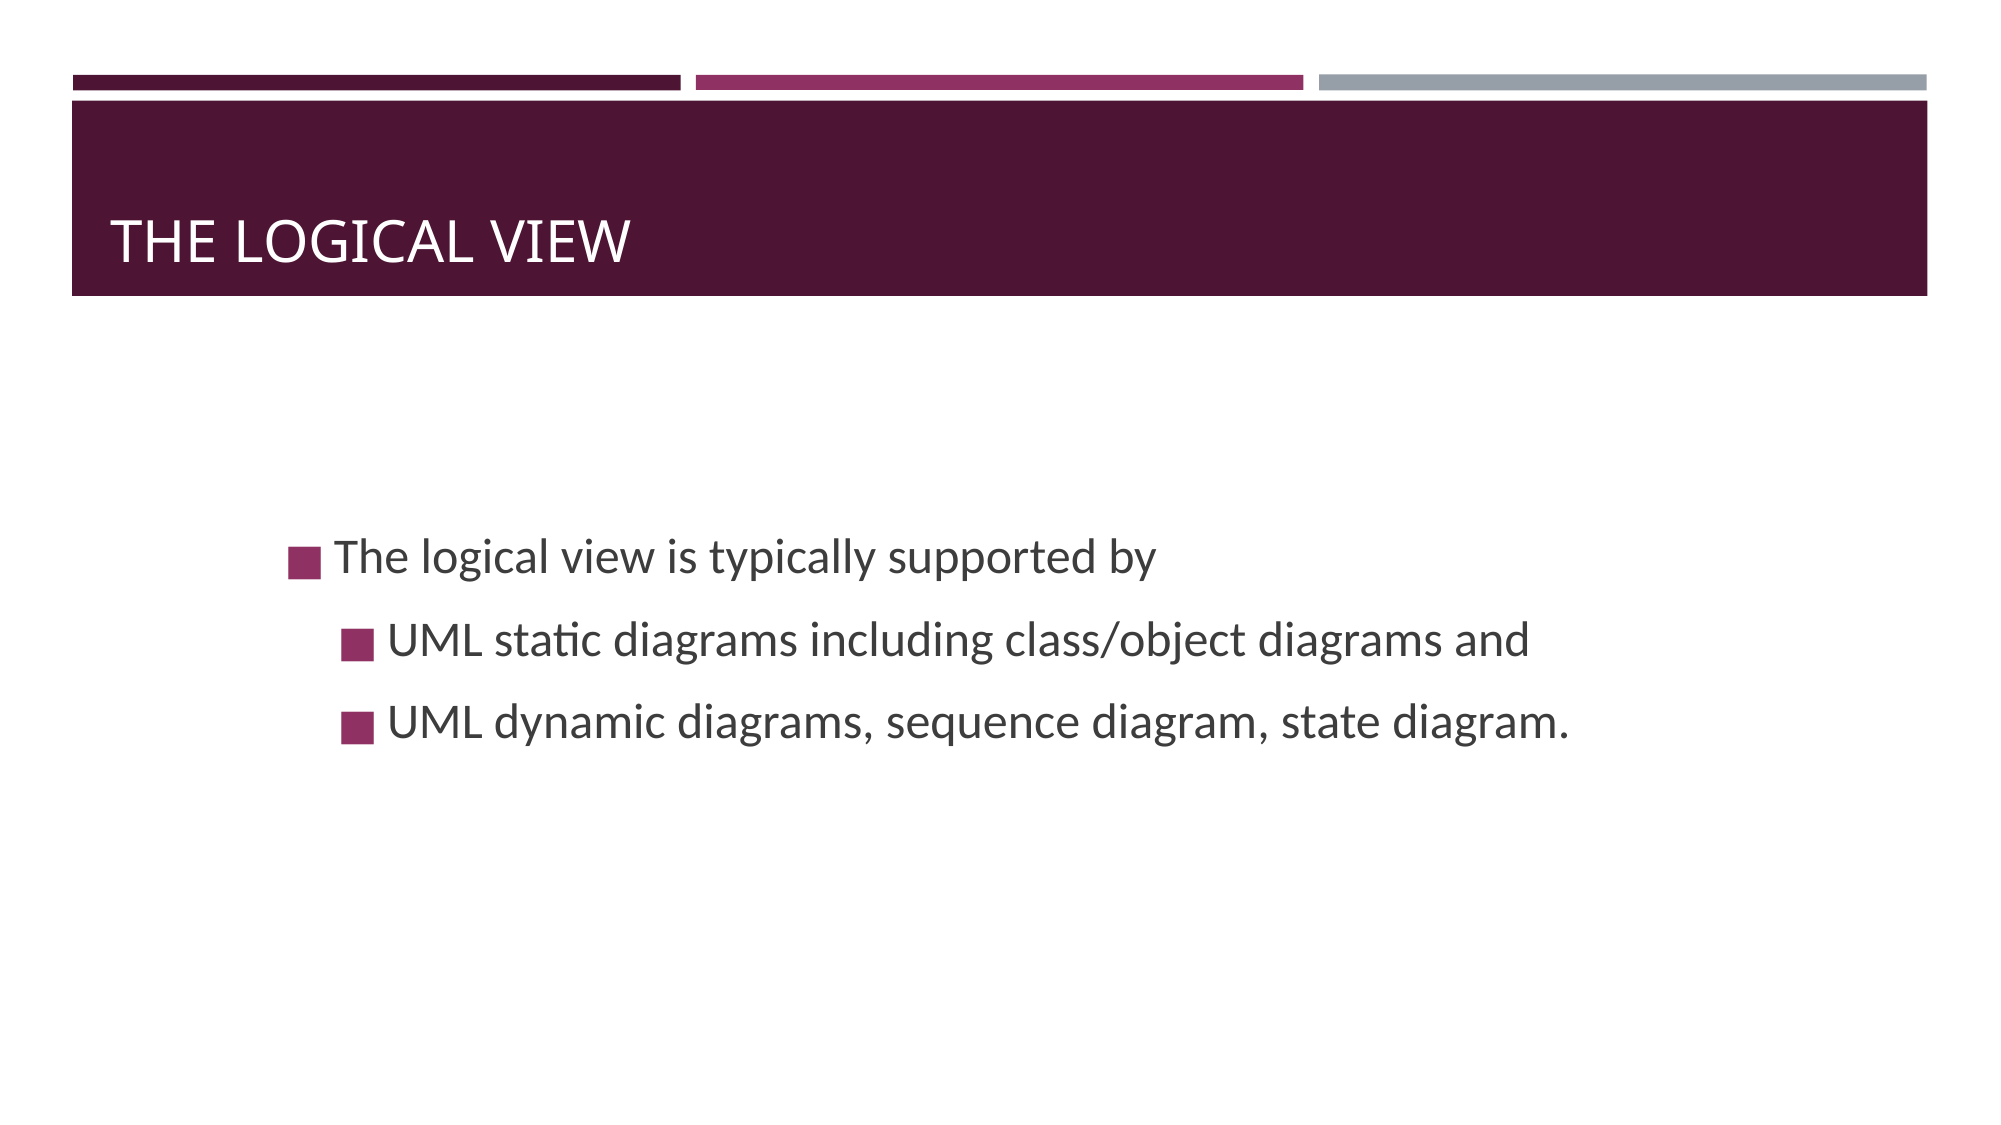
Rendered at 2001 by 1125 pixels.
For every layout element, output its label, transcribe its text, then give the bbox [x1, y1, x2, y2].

title THE LOGICAL VIEW [95, 115, 1905, 282]
list The logical view is typically supported by UML static diagrams including class/object diagrams and UML dynamic diagrams, sequence diagram, state diagram. [268, 421, 1732, 851]
